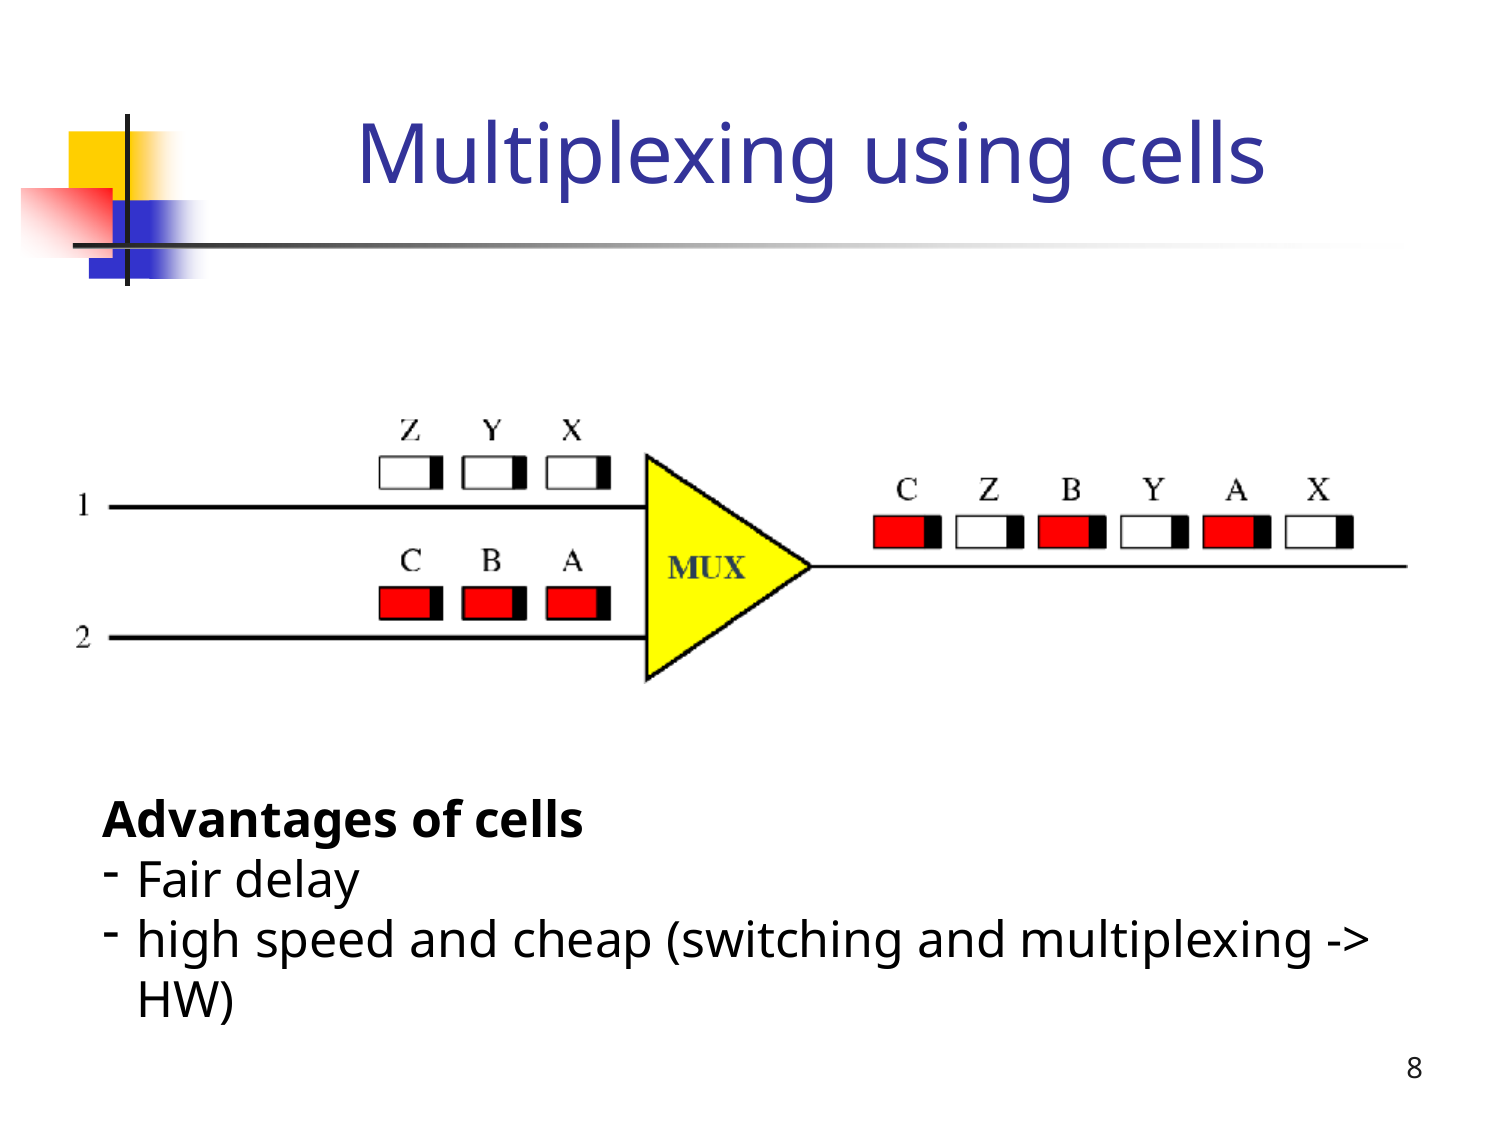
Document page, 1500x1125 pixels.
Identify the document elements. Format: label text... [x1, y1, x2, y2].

title Multiplexing using cells [79, 100, 1421, 201]
text_box Advantages of cells Fair delay high speed and cheap (switching and multiplexing -> HW) [100, 787, 1428, 1028]
picture [20, 188, 1423, 279]
text_box 8 [1402, 1057, 1427, 1090]
text_box [75, 412, 1408, 684]
